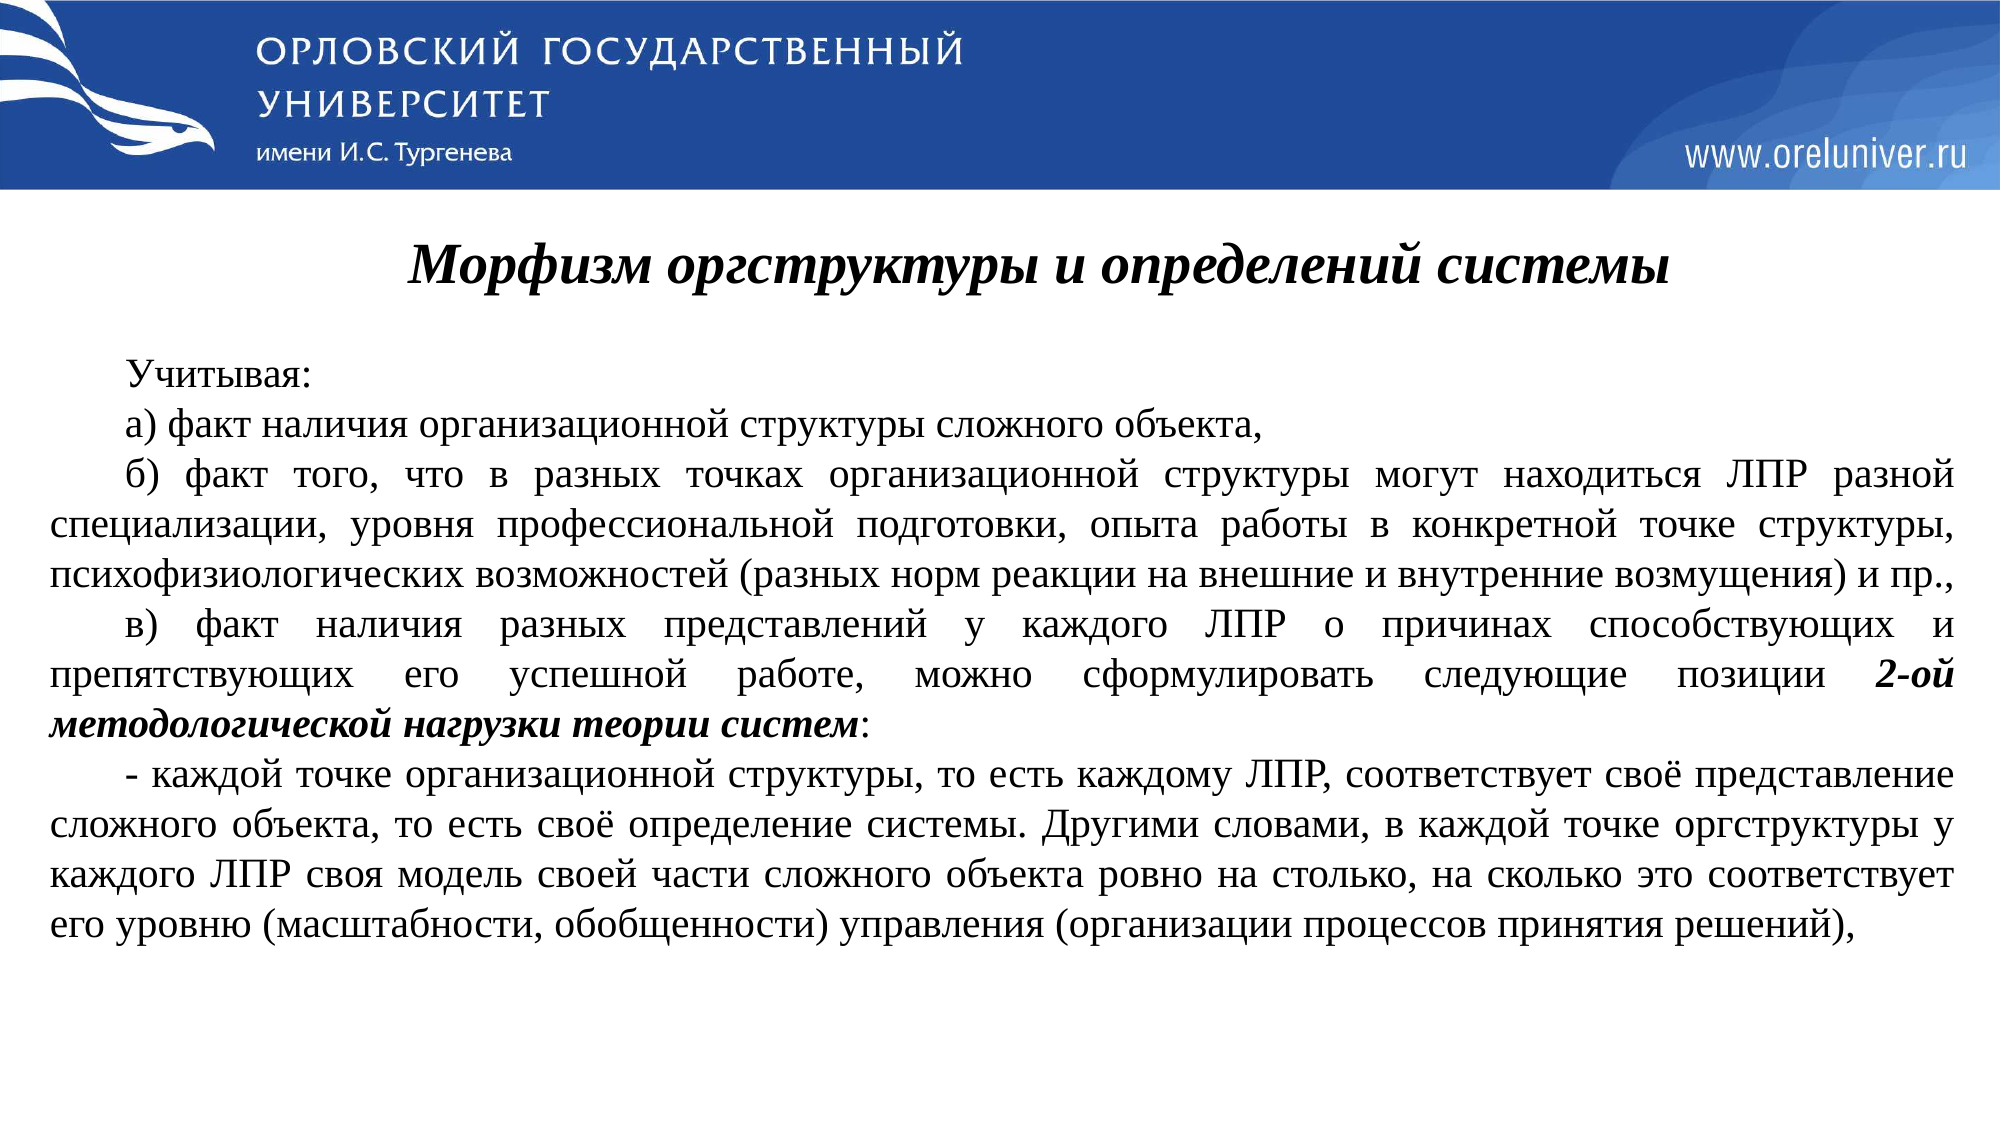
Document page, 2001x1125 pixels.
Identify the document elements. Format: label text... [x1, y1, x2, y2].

text_box Морфизм оргструктуры и определений системы Учитывая: а) факт наличия организационной структуры сложного объекта, б) факт того, что в разных точках организационной структуры могут находиться ЛПР разной специализации, уровня профессиональной подготовки, опыта работы в конкретной точке структуры, психофизиологических возможностей (разных норм реакции на внешние и внутренние возмущения) и пр., в) факт наличия разных представлений у каждого ЛПР о причинах способствующих и препятствующих его успешной работе, можно сформулировать следующие позиции 2-ой методологической нагрузки теории систем: - каждой точке организационной структуры, то есть каждому ЛПР, соответствует своё представление сложного объекта, то есть своё определение системы. Другими словами, в каждой точке оргструктуры у каждого ЛПР своя модель своей части сложного объекта ровно на столько, на сколько это соответствует его уровню (масштабности, обобщенности) управления (организации процессов принятия решений), [34, 218, 1970, 954]
picture [0, 0, 2000, 190]
